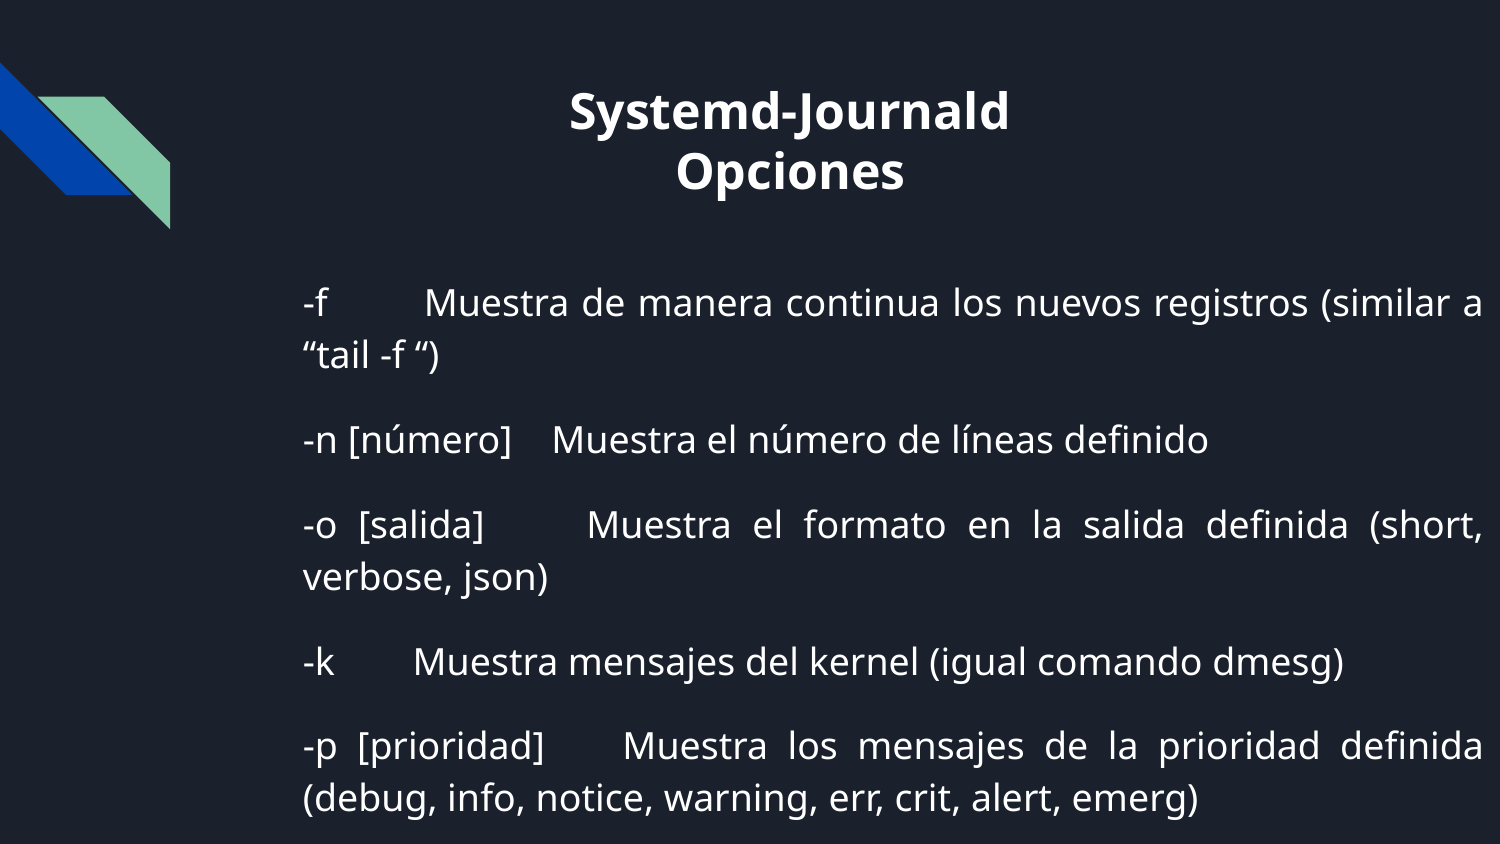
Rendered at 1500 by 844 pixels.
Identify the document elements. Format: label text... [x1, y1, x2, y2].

title Systemd-Journald Opciones [212, 64, 1368, 215]
list -f Muestra de manera continua los nuevos registros (similar a “tail -f “) -n [número] Muestra el número de líneas definido -o [salida] Muestra el formato en la salida definida (short, verbose, json) -k Muestra mensajes del kernel (igual comando dmesg) -p [prioridad] Muestra los mensajes de la prioridad definida (debug, info, notice, warning, err, crit, alert, emerg) [212, 257, 1500, 844]
